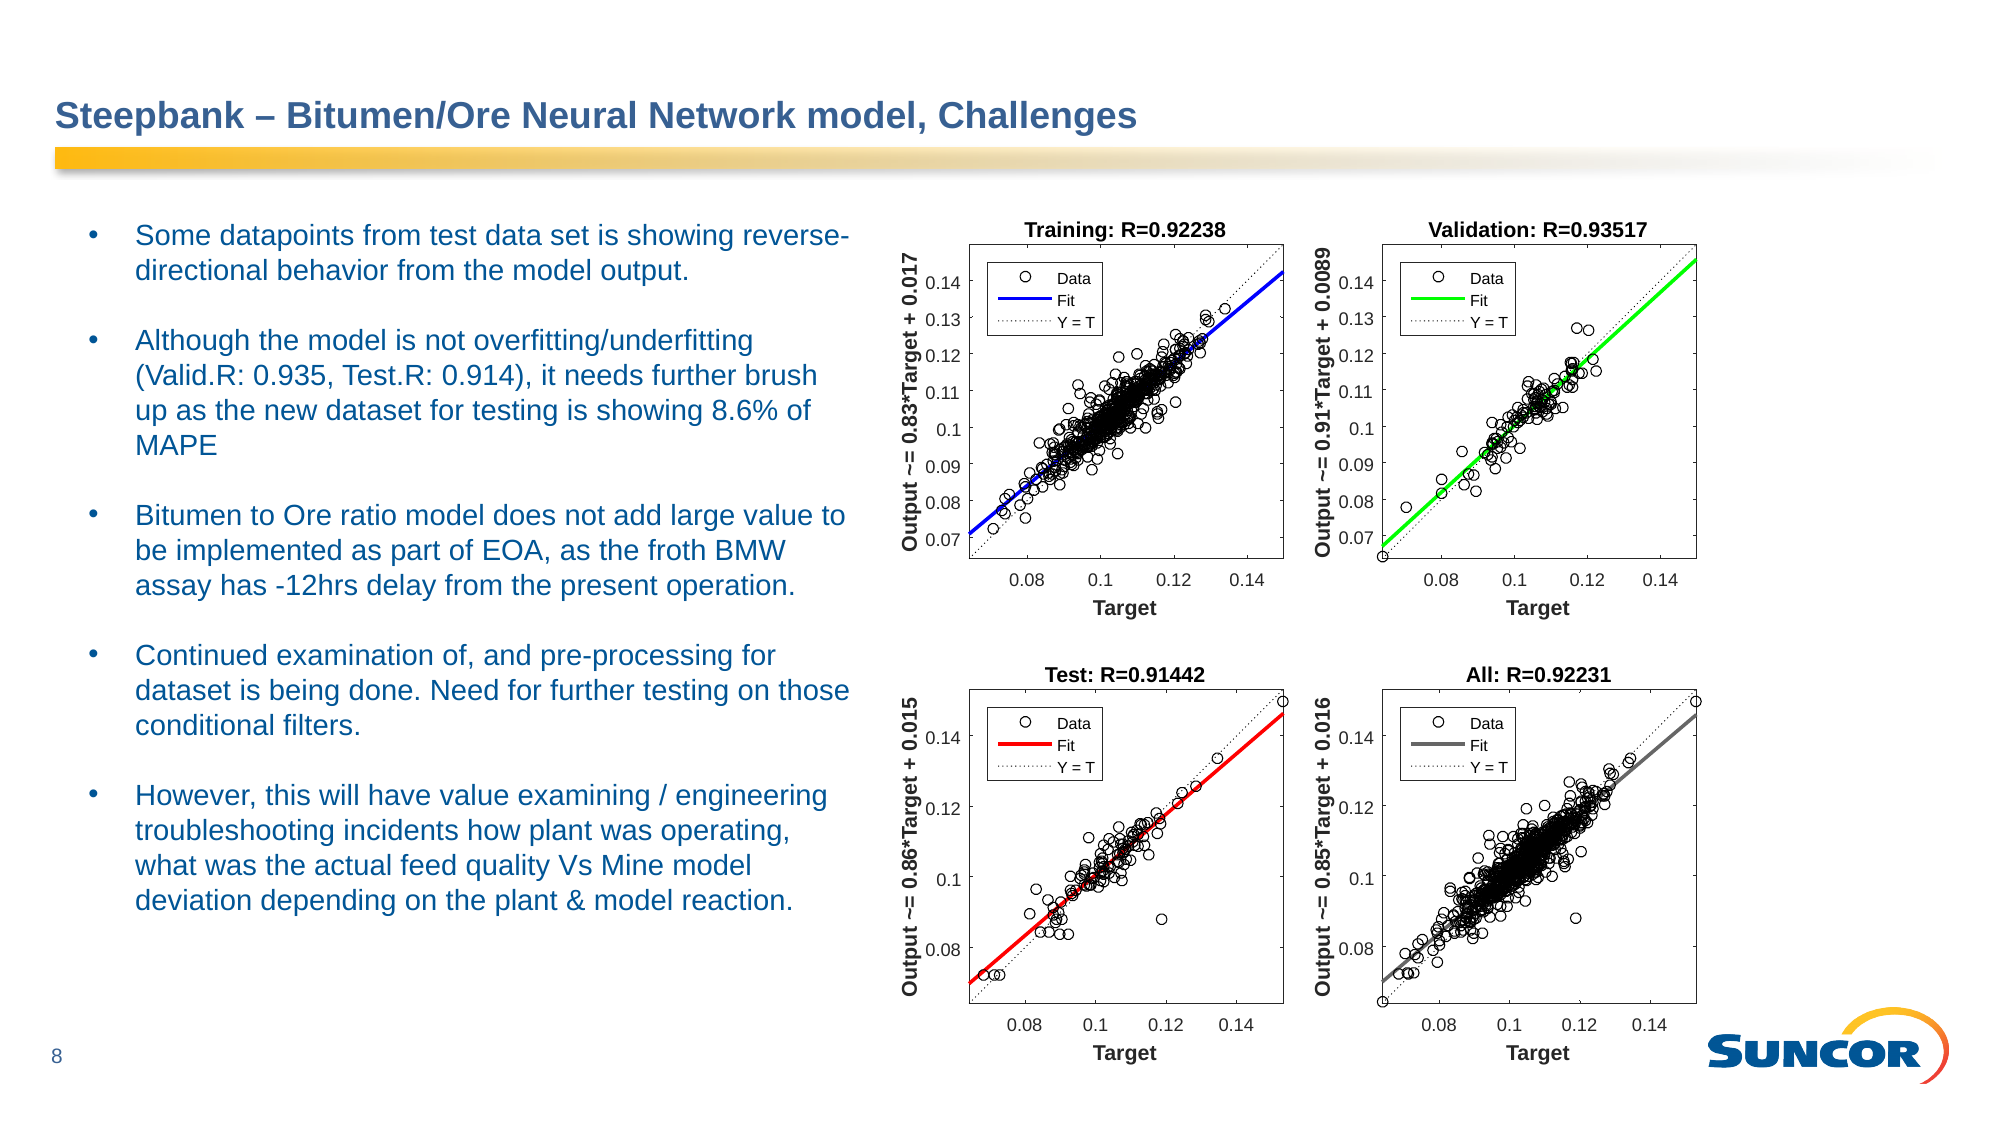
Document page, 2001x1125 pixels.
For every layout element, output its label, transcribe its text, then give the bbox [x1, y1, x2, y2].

title Steepbank – Bitumen/Ore Neural Network model, Challenges [39, 83, 1840, 144]
slide_number 8 [36, 1025, 177, 1086]
picture [846, 170, 1949, 1109]
text_box Some datapoints from test data set is showing reverse-directional behavior from the model output. Although the model is not overfitting/underfitting (Valid.R: 0.935, Test.R: 0.914), it needs further brush up as the new dataset for testing is showing 8.6% of MAPE Bitumen to Ore ratio model does not add large value to be implemented as part of EOA, as the froth BMW assay has -12hrs delay from the present operation. Continued examination of, and pre-processing for dataset is being done. Need for further testing on those conditional filters. However, this will have value examining / engineering troubleshooting incidents how plant was operating, what was the actual feed quality Vs Mine model deviation depending on the plant & model reaction. [73, 209, 841, 924]
